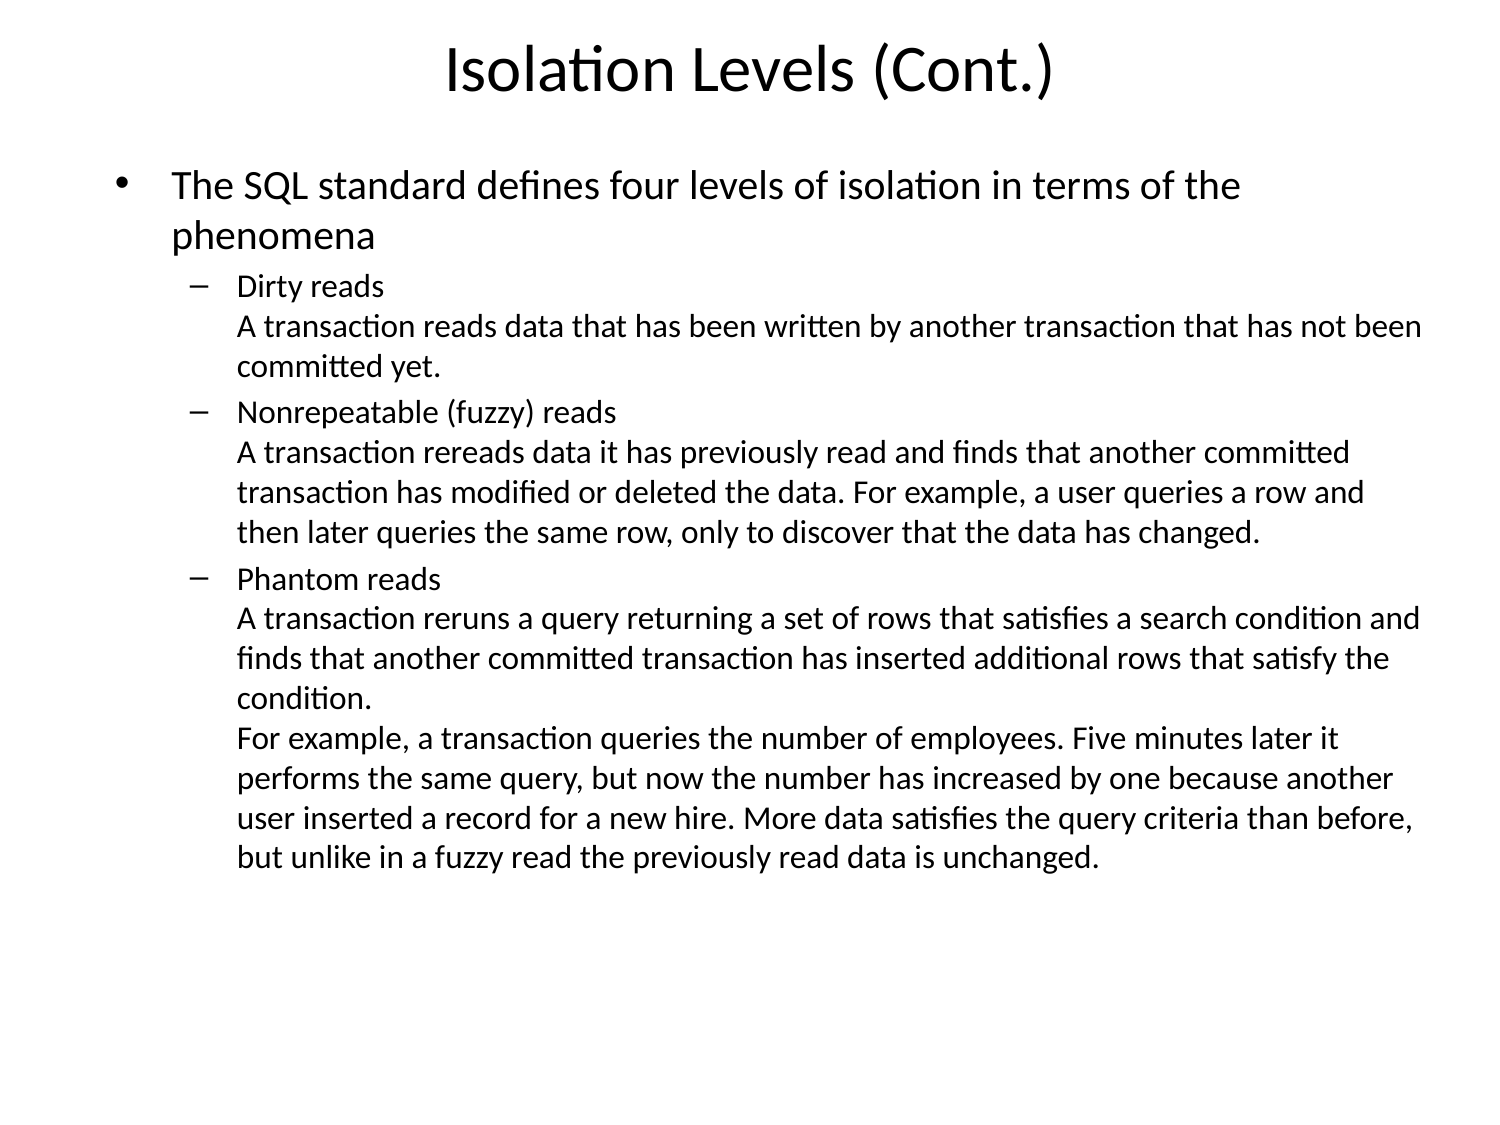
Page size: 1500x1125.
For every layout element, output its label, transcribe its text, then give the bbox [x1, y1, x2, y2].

list The SQL standard defines four levels of isolation in terms of the phenomena Dirty reads A transaction reads data that has been written by another transaction that has not been committed yet. Nonrepeatable (fuzzy) reads A transaction rereads data it has previously read and finds that another committed transaction has modified or deleted the data. For example, a user queries a row and then later queries the same row, only to discover that the data has changed. Phantom reads A transaction reruns a query returning a set of rows that satisfies a search condition and finds that another committed transaction has inserted additional rows that satisfy the condition. For example, a transaction queries the number of employees. Five minutes later it performs the same query, but now the number has increased by one because another user inserted a record for a new hire. More data satisfies the query criteria than before, but unlike in a fuzzy read the previously read data is unchanged. [99, 149, 1450, 1063]
title Isolation Levels (Cont.) [75, 0, 1425, 130]
